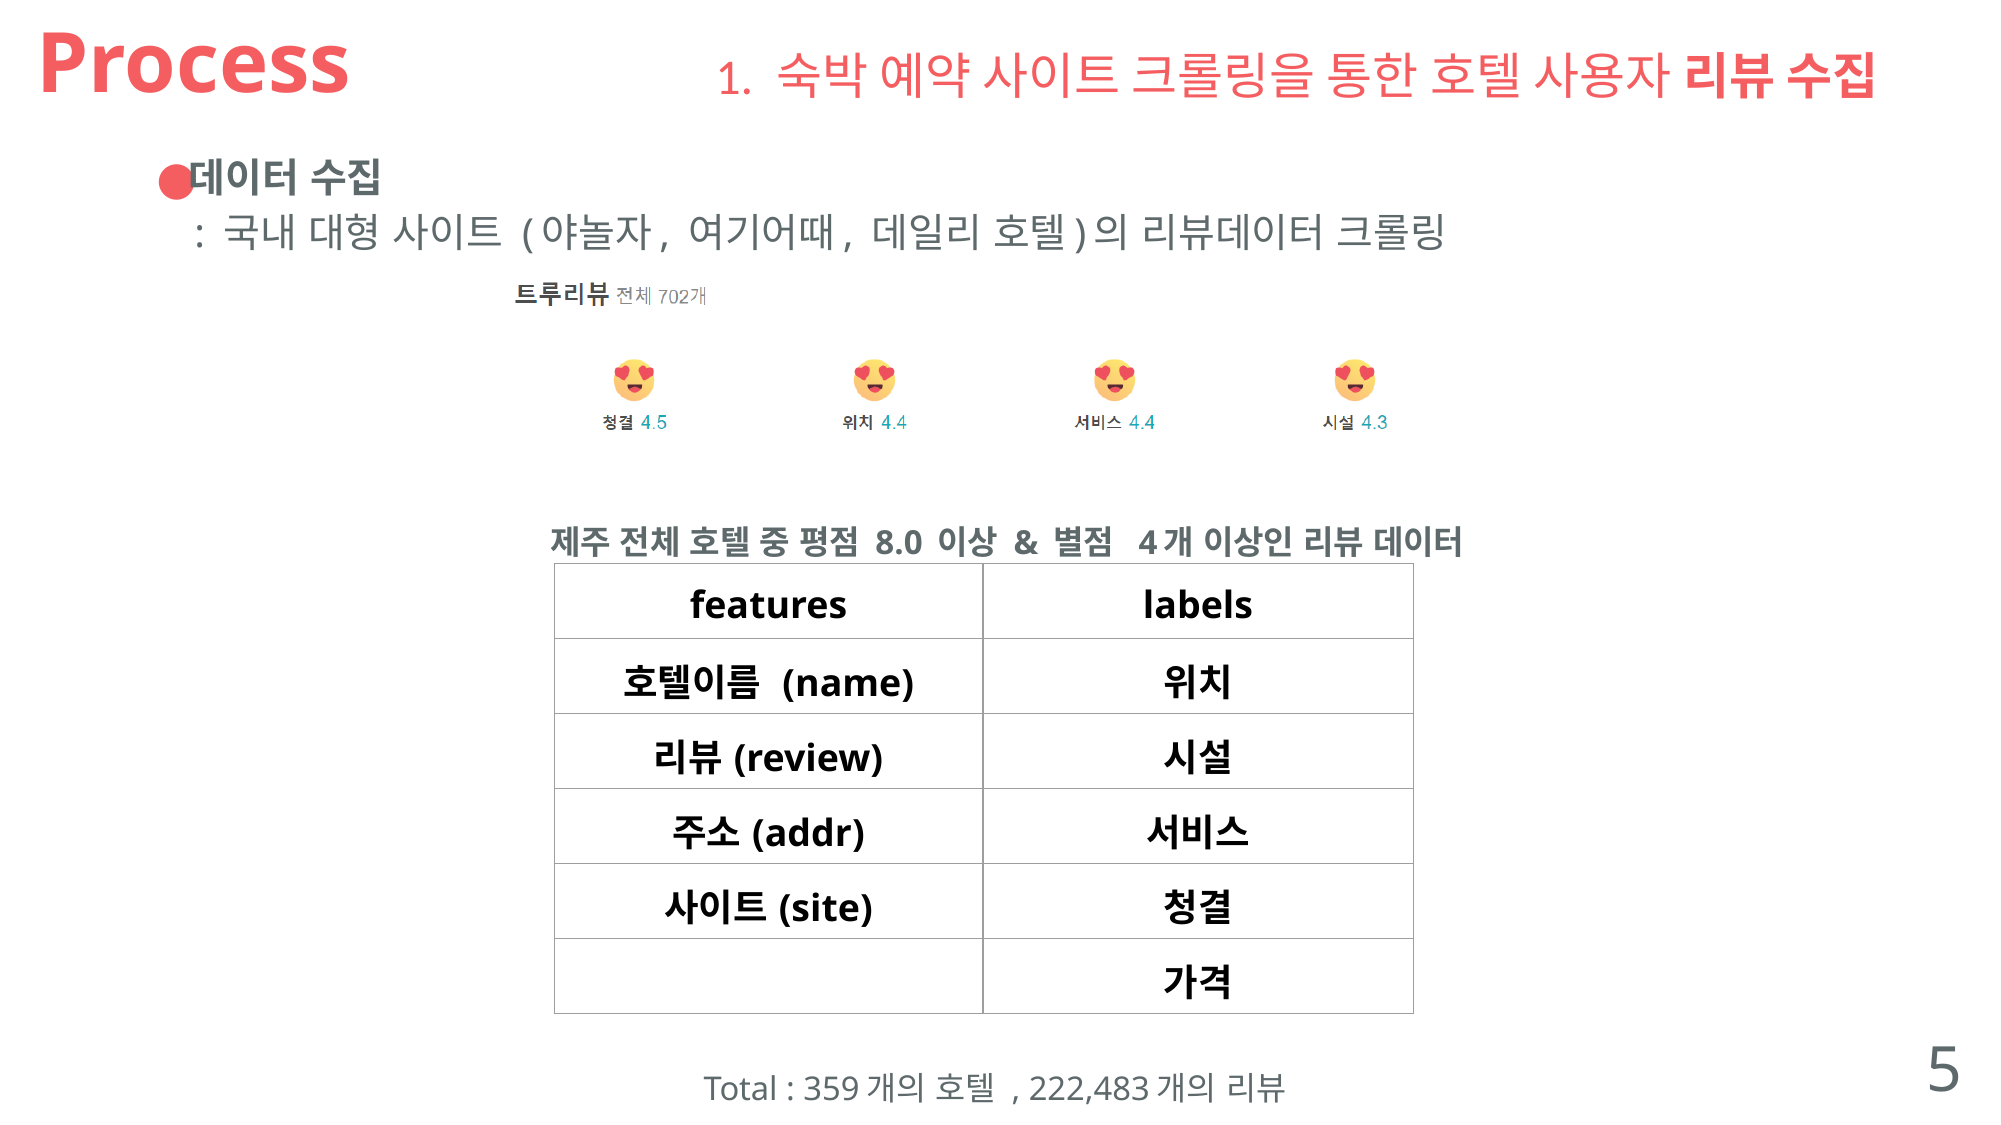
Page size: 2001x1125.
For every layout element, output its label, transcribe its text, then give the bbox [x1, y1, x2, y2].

table_cell 사이트(site) [555, 864, 982, 938]
table_header features [555, 564, 982, 638]
list 데이터 수집 : 국내 대형 사이트 (야놀자, 여기어때, 데일리 호텔)의 리뷰데이터 크롤링 제주 전체 호텔 중 평점 8.0 이상 & 별점 4개 이상인 리뷰 데이터 Total : 359개의 호텔 , 222,483개의 리뷰 [137, 137, 1863, 1125]
table_cell 호텔이름 (name) [555, 639, 982, 713]
table_cell 서비스 [984, 789, 1413, 863]
table_cell [555, 939, 982, 1013]
table_cell 주소(addr) [555, 789, 982, 863]
table_cell 위치 [984, 639, 1413, 713]
table_cell 청결 [984, 864, 1413, 938]
picture [510, 265, 1459, 484]
slide_number 5 [1856, 1023, 1977, 1110]
table_header labels [984, 564, 1413, 638]
table_cell 가격 [984, 939, 1413, 1013]
text_box 1. 숙박 예약 사이트 크롤링을 통한 호텔 사용자 리뷰 수집 [625, 20, 2000, 120]
title Process [21, 0, 408, 175]
table_cell 시설 [984, 714, 1413, 788]
table_cell 리뷰(review) [555, 714, 982, 788]
